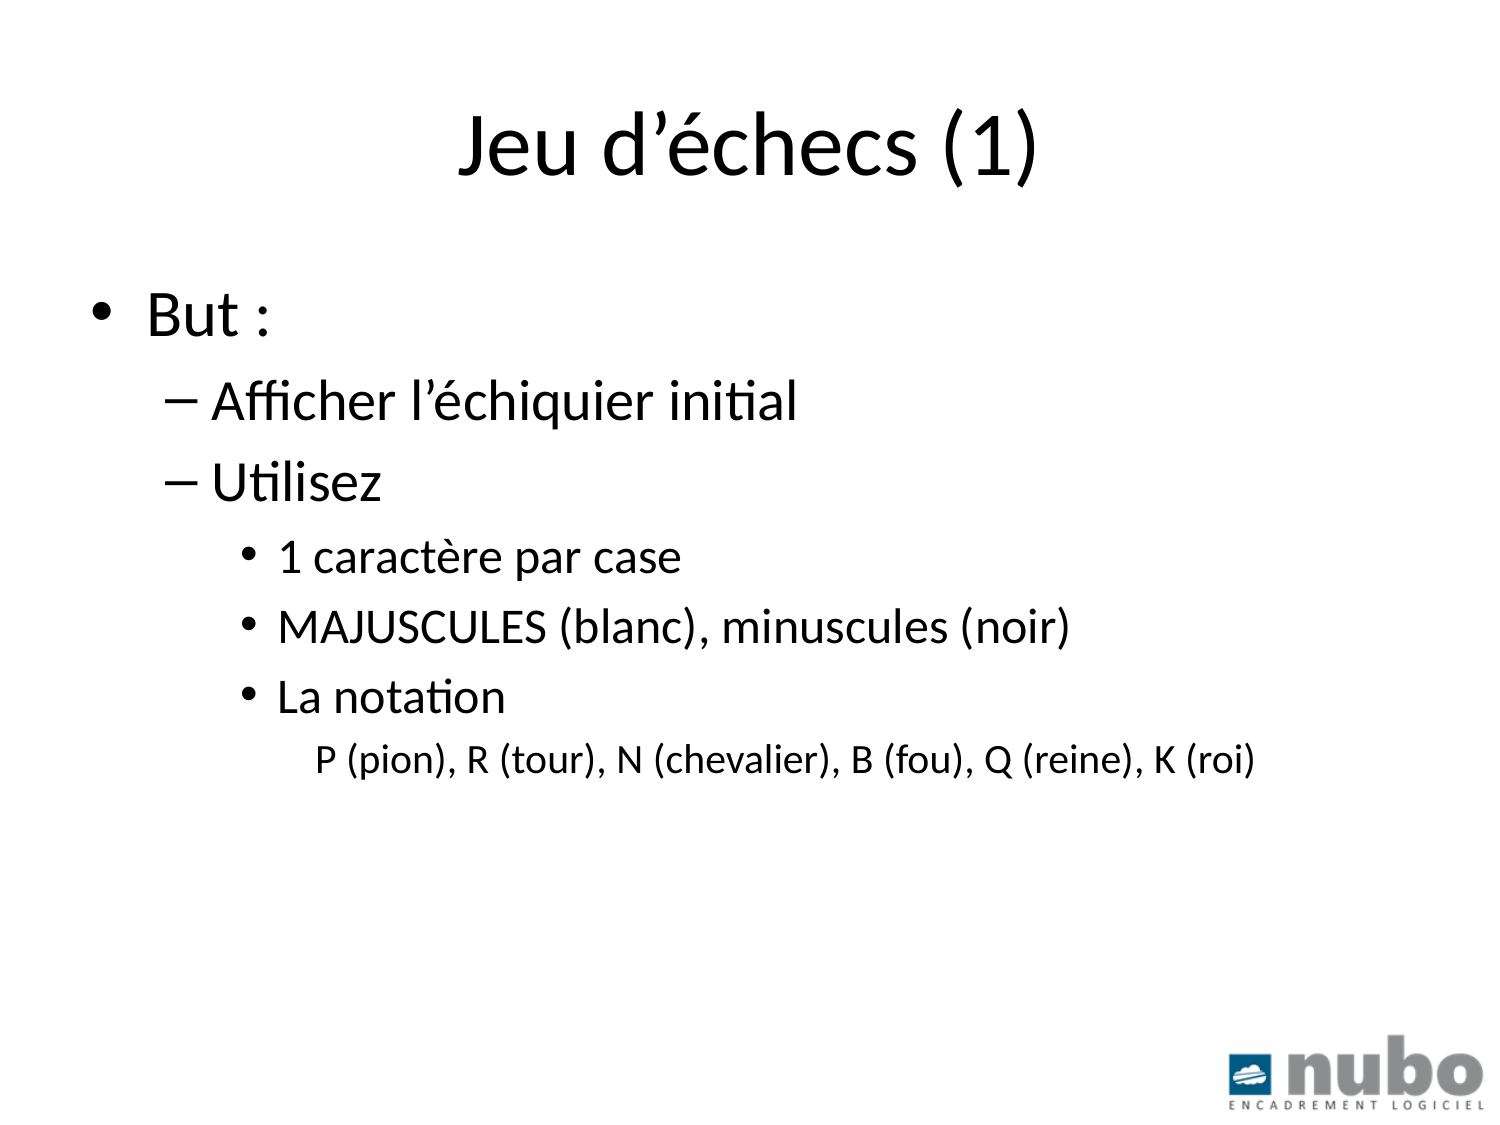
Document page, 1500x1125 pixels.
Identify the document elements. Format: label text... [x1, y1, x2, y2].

title Jeu d’échecs (1) [75, 45, 1425, 233]
list But : Afficher l’échiquier initial Utilisez 1 caractère par case MAJUSCULES (blanc), minuscules (noir) La notation P (pion), R (tour), N (chevalier), B (fou), Q (reine), K (roi) [75, 262, 1425, 1005]
picture [1226, 1032, 1488, 1113]
